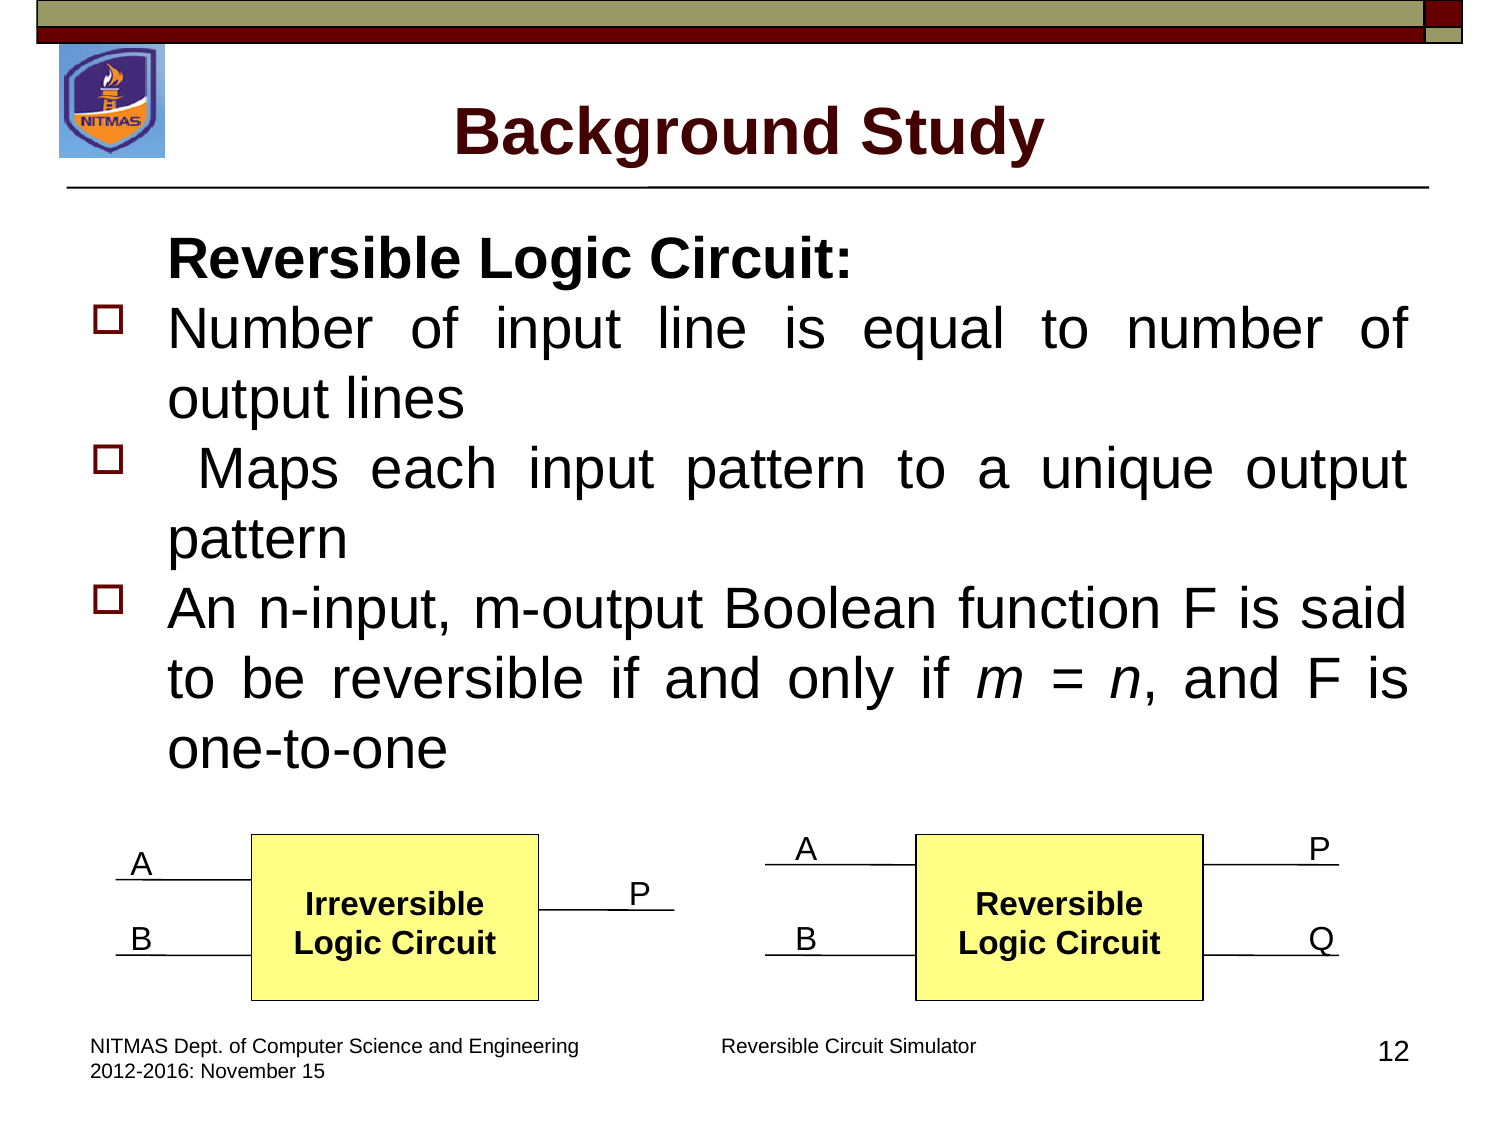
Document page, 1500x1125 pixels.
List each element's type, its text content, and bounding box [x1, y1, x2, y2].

slide_number 12 [1112, 1024, 1426, 1101]
text_box Irreversible Logic Circuit [251, 834, 539, 1001]
text_box Reversible Logic Circuit [916, 834, 1204, 1001]
text_box P [614, 864, 660, 908]
text_box A [115, 834, 161, 879]
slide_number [74, 1024, 631, 1101]
footer Reversible Circuit Simulator [647, 1024, 1051, 1101]
list Reversible Logic Circuit: Number of input line is equal to number of output lines Maps each input pattern to a unique output pattern An n-input, m-output Boolean function F is said to be reversible if and only if m = n, and F is one-to-one [74, 212, 1426, 1006]
text_box A [780, 819, 826, 862]
title Background Study [74, 67, 1426, 176]
text_box P [1293, 819, 1340, 864]
text_box B [780, 909, 826, 953]
text_box P [1293, 868, 1340, 874]
text_box B [115, 909, 161, 954]
picture [59, 44, 165, 158]
text_box Q [1293, 909, 1340, 954]
text_box Q [1293, 959, 1340, 965]
